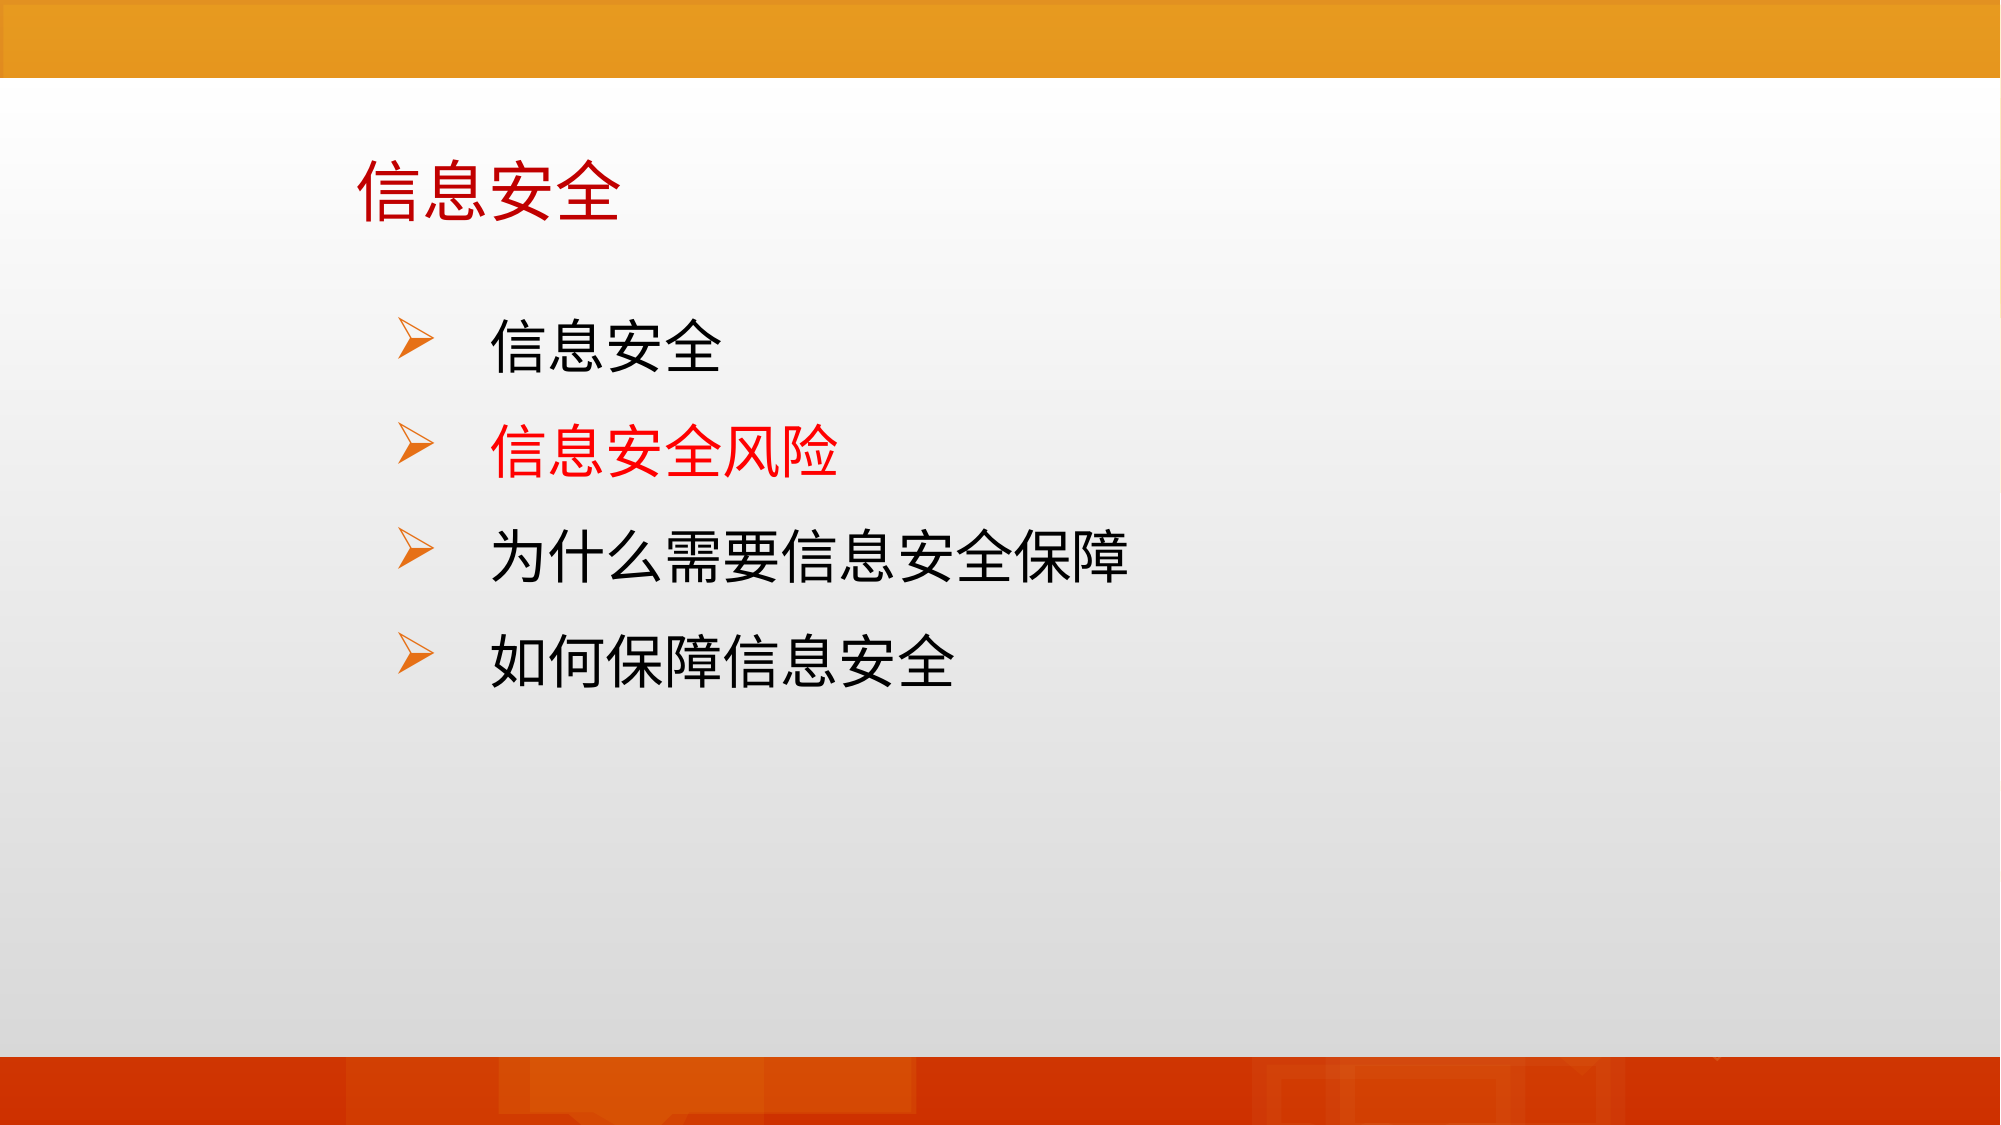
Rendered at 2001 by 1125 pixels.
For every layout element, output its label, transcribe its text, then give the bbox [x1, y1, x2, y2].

title 信息安全 [340, 26, 1510, 238]
text_box 信息安全 信息安全风险 为什么需要信息安全保障 如何保障信息安全 [378, 268, 1520, 703]
text_box [249, 78, 1750, 1057]
